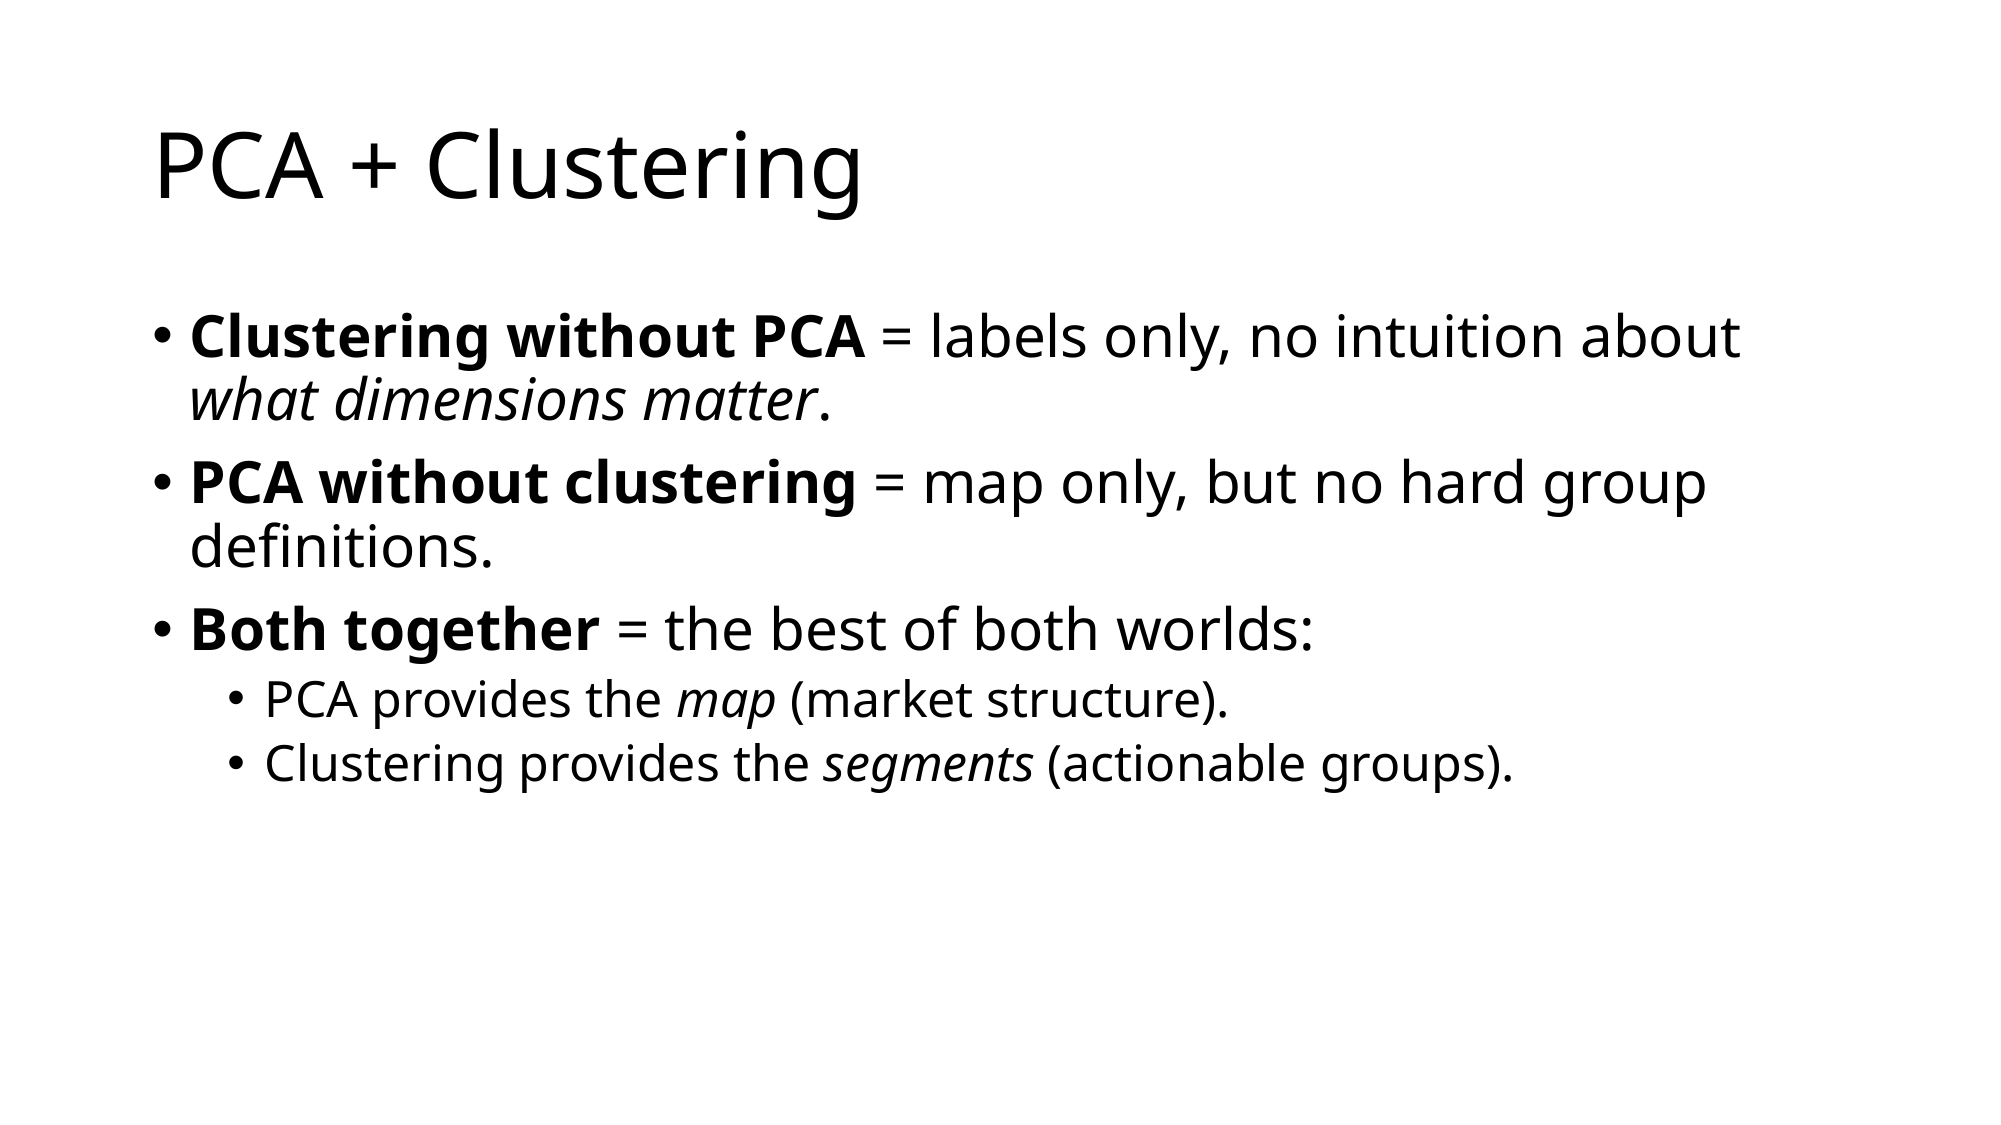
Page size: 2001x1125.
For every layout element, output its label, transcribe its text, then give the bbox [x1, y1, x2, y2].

list Clustering without PCA = labels only, no intuition about what dimensions matter. PCA without clustering = map only, but no hard group definitions. Both together = the best of both worlds: PCA provides the map (market structure). Clustering provides the segments (actionable groups). [137, 299, 1863, 1014]
title PCA + Clustering [137, 59, 1863, 278]
